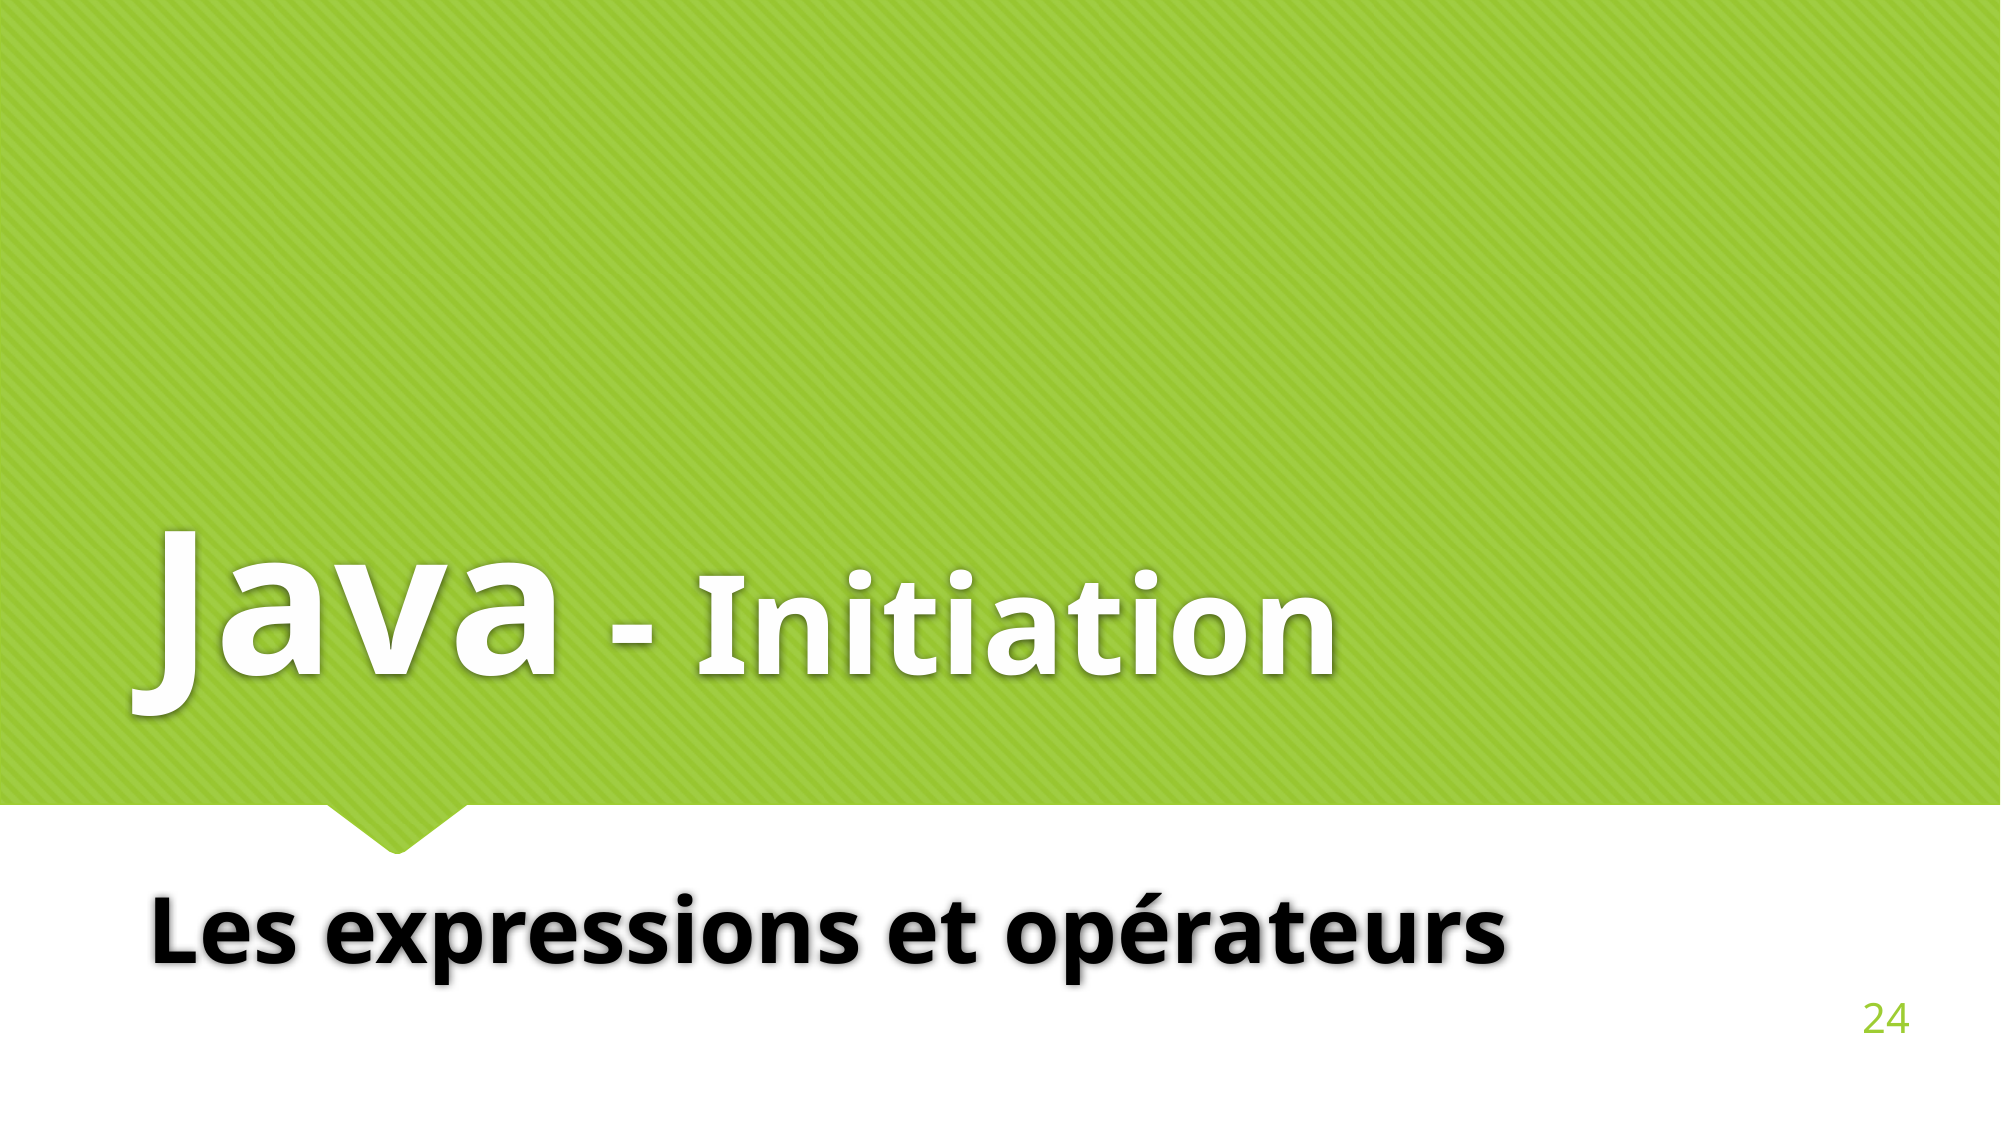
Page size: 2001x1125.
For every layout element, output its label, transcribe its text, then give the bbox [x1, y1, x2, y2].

slide_number 24 [1751, 970, 1926, 1051]
text_box Java - Initiation [132, 231, 1868, 722]
title Les expressions et opérateurs [132, 863, 1868, 1059]
